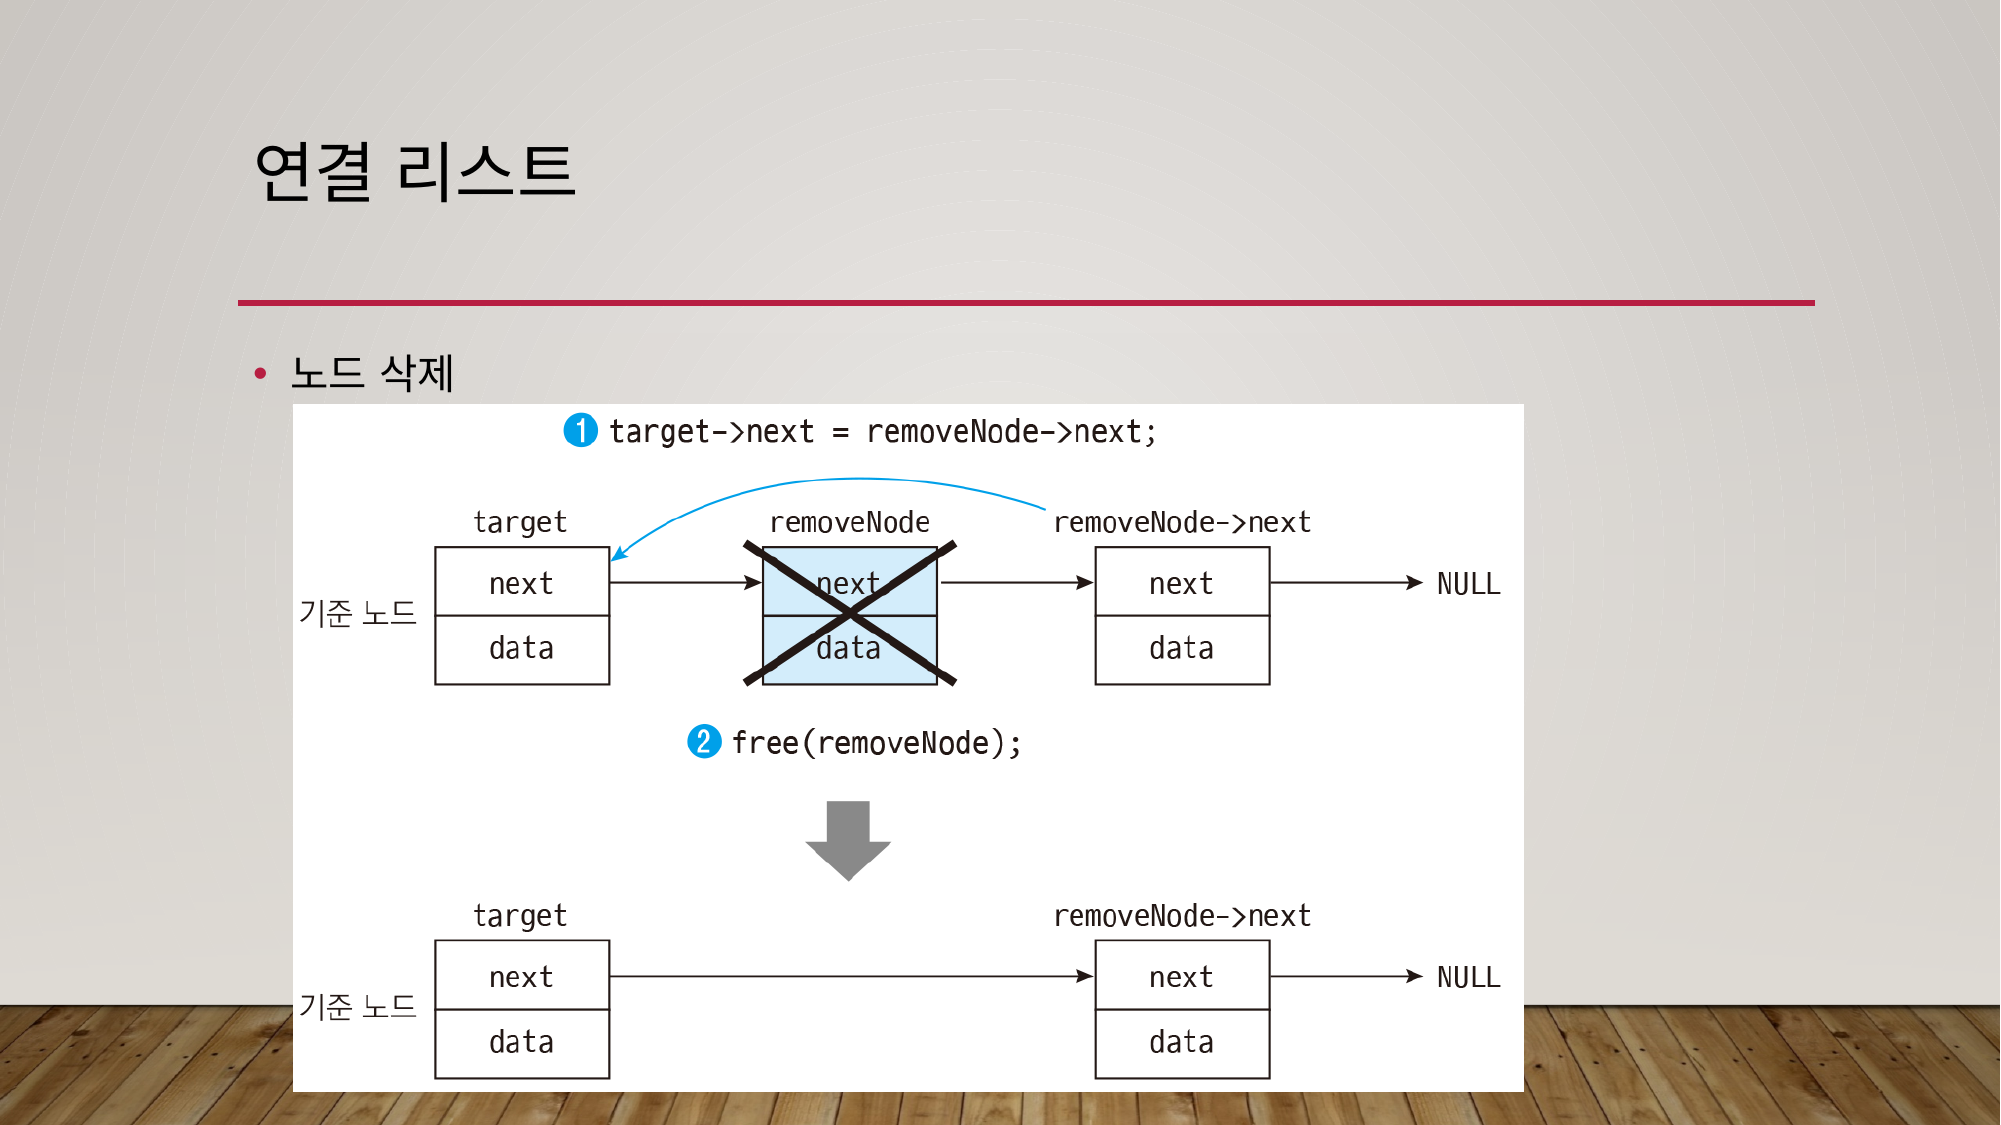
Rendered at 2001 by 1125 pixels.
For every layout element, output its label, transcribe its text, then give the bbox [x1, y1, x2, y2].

title 연결 리스트 [238, 131, 1814, 305]
list 노드 삭제 [238, 330, 1814, 897]
picture [0, 403, 2000, 1125]
